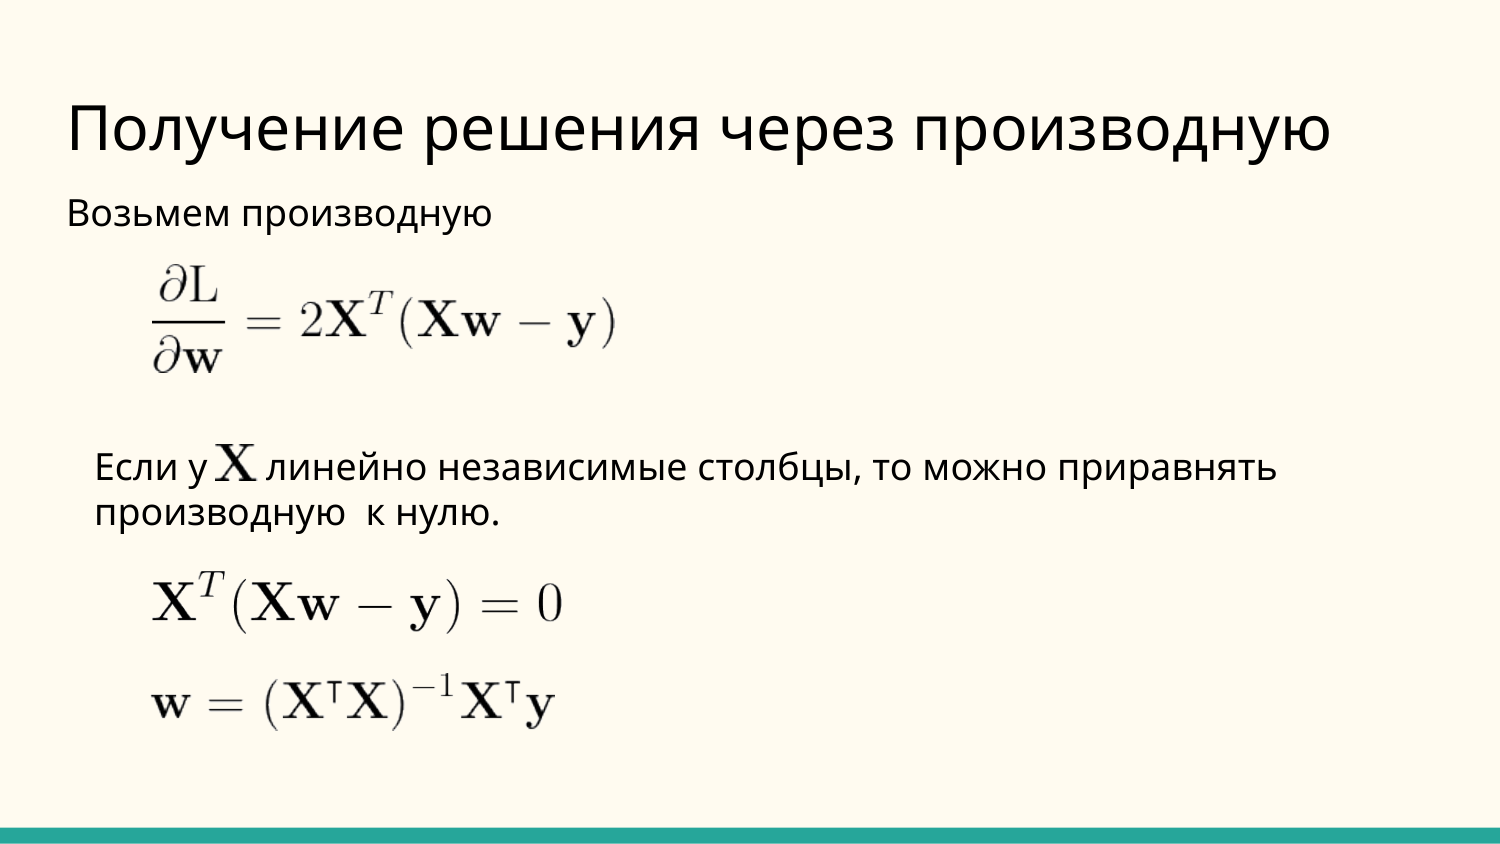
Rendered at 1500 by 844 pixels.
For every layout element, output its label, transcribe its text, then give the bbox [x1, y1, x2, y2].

picture [151, 264, 615, 373]
title Получение решения через производную [51, 72, 1449, 174]
picture [150, 672, 256, 732]
picture [151, 571, 562, 635]
picture [214, 444, 258, 481]
picture [261, 672, 556, 732]
text_box Возьмем производную [51, 173, 1164, 250]
text_box Если у линейно независимые столбцы, то можно приравнять производную к нулю. [79, 427, 1369, 515]
